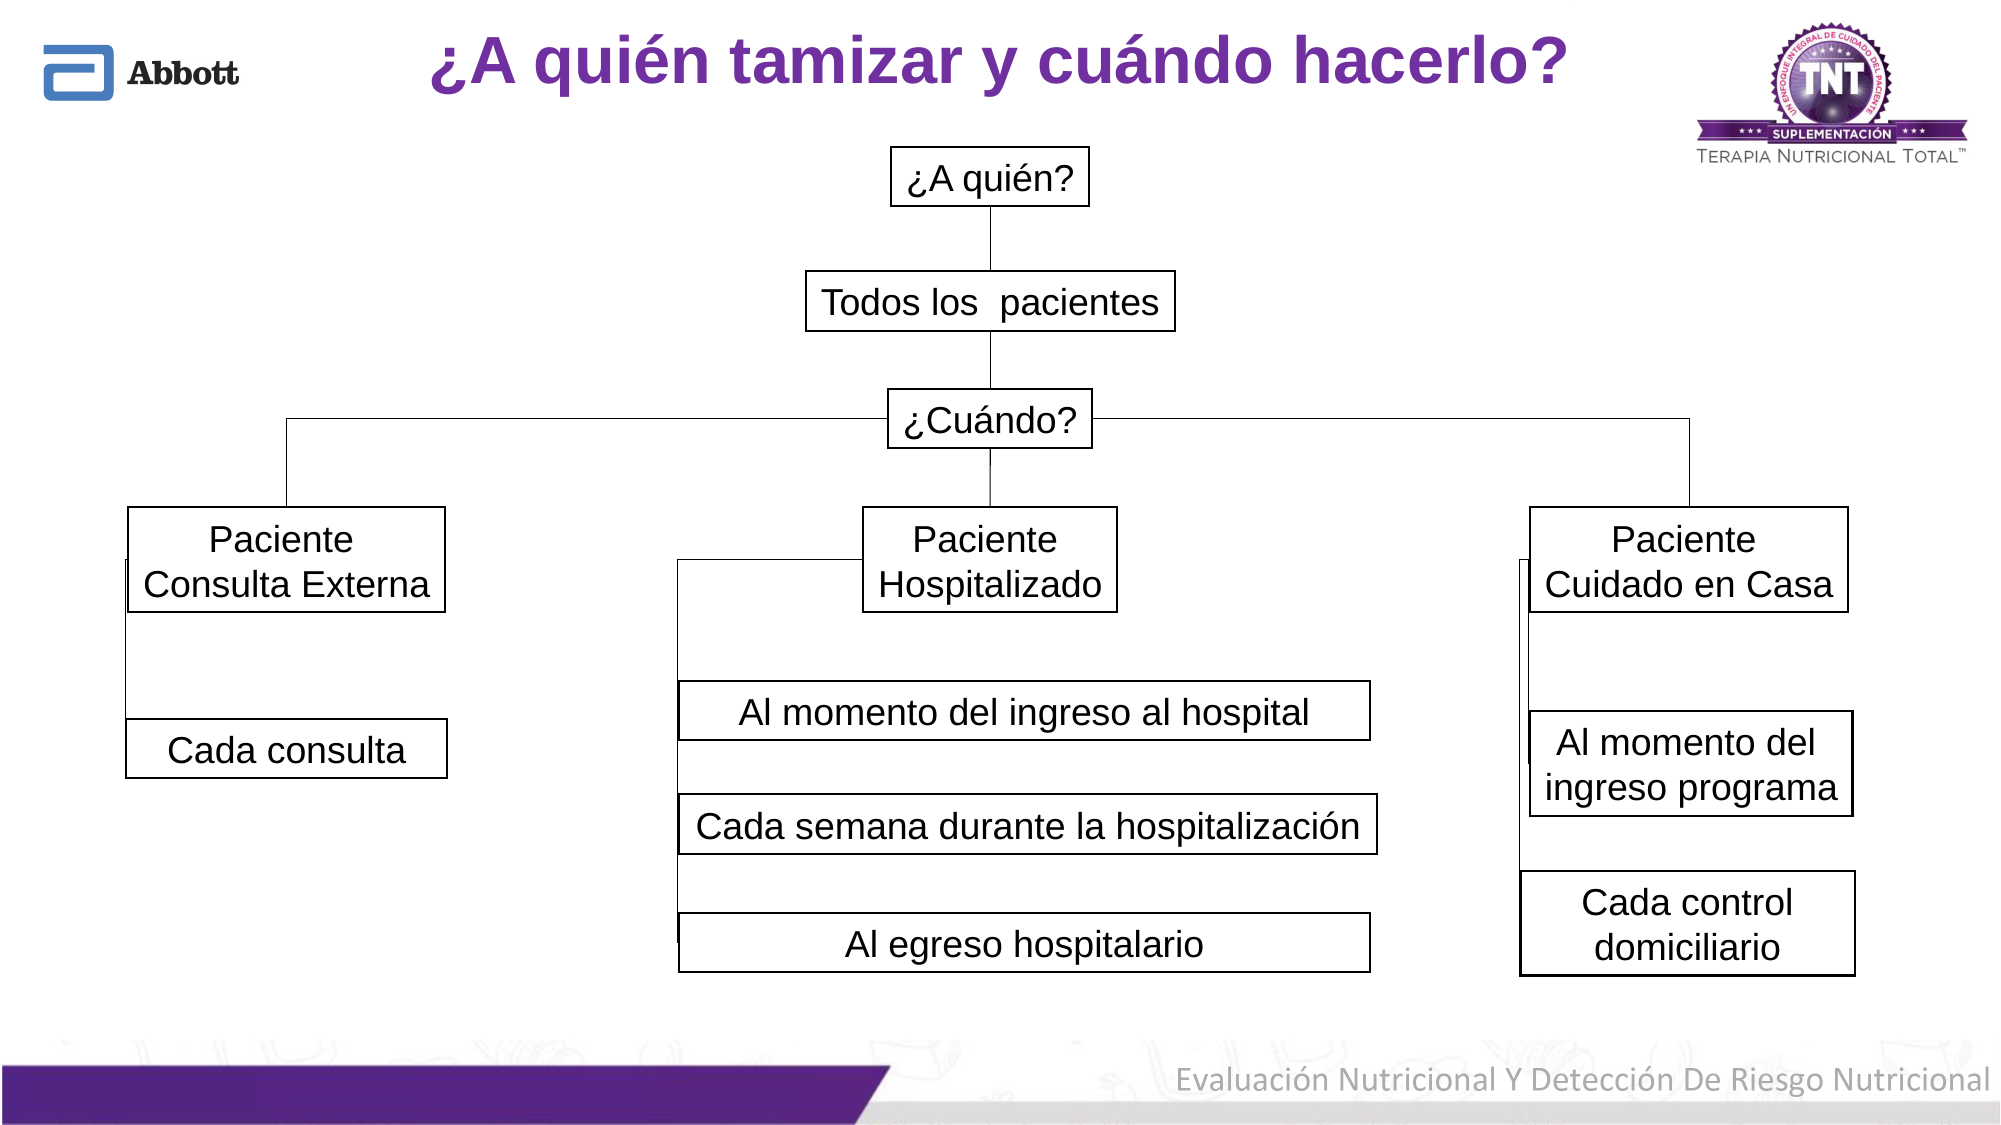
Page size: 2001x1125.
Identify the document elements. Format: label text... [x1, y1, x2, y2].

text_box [679, 560, 862, 712]
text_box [286, 418, 887, 508]
title ¿A quién tamizar y cuándo hacerlo? [0, 0, 2000, 125]
text_box Al egreso hospitalario [678, 912, 1371, 973]
text_box Al momento del ingreso programa [1529, 710, 1854, 817]
text_box Cada control domiciliario [1519, 870, 1856, 977]
text_box Cada consulta [125, 718, 448, 779]
text_box Cada semana durante la hospitalización [862, 793, 1378, 855]
text_box ¿A quién? [890, 146, 1090, 207]
text_box Paciente Cuidado en Casa [1529, 506, 1849, 613]
picture [0, 0, 2001, 1125]
text_box Paciente Hospitalizado [862, 506, 1118, 613]
text_box ¿Cuándo? [887, 388, 1093, 449]
text_box Al momento del ingreso al hospital [862, 680, 1371, 741]
text_box Paciente Consulta Externa [127, 506, 446, 613]
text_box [1520, 560, 1528, 924]
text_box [1093, 418, 1690, 508]
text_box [679, 712, 862, 825]
text_box Todos los pacientes [805, 270, 1176, 332]
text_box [679, 825, 862, 944]
